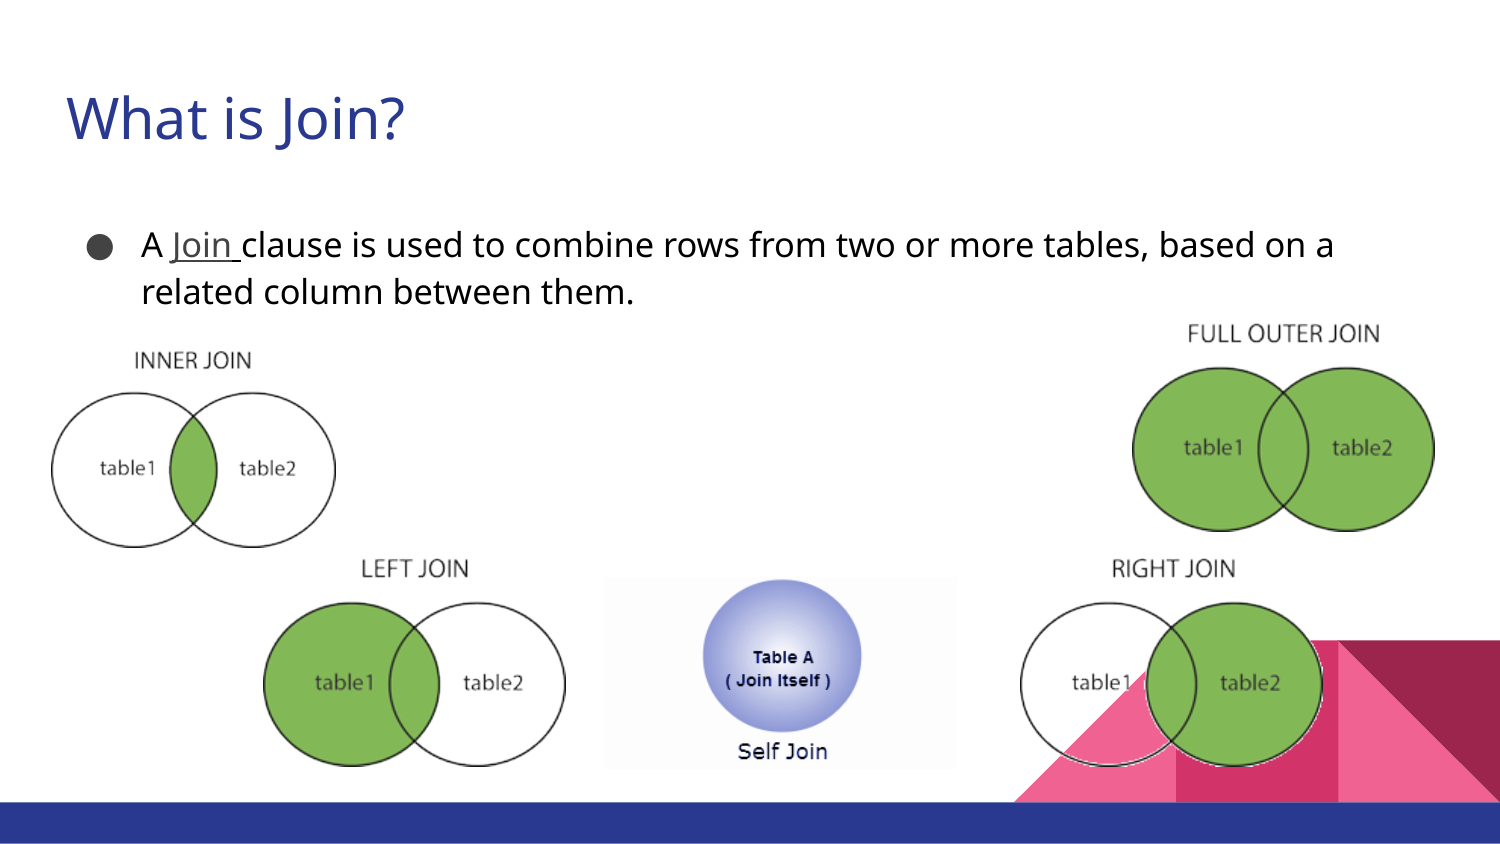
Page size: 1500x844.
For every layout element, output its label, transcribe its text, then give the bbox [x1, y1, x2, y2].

picture [1132, 312, 1436, 532]
title What is Join? [51, 67, 1449, 167]
picture [1020, 546, 1323, 767]
list A Join clause is used to combine rows from two or more tables, based on a related column between them. [51, 201, 1449, 750]
picture [50, 340, 566, 767]
picture [603, 577, 958, 770]
